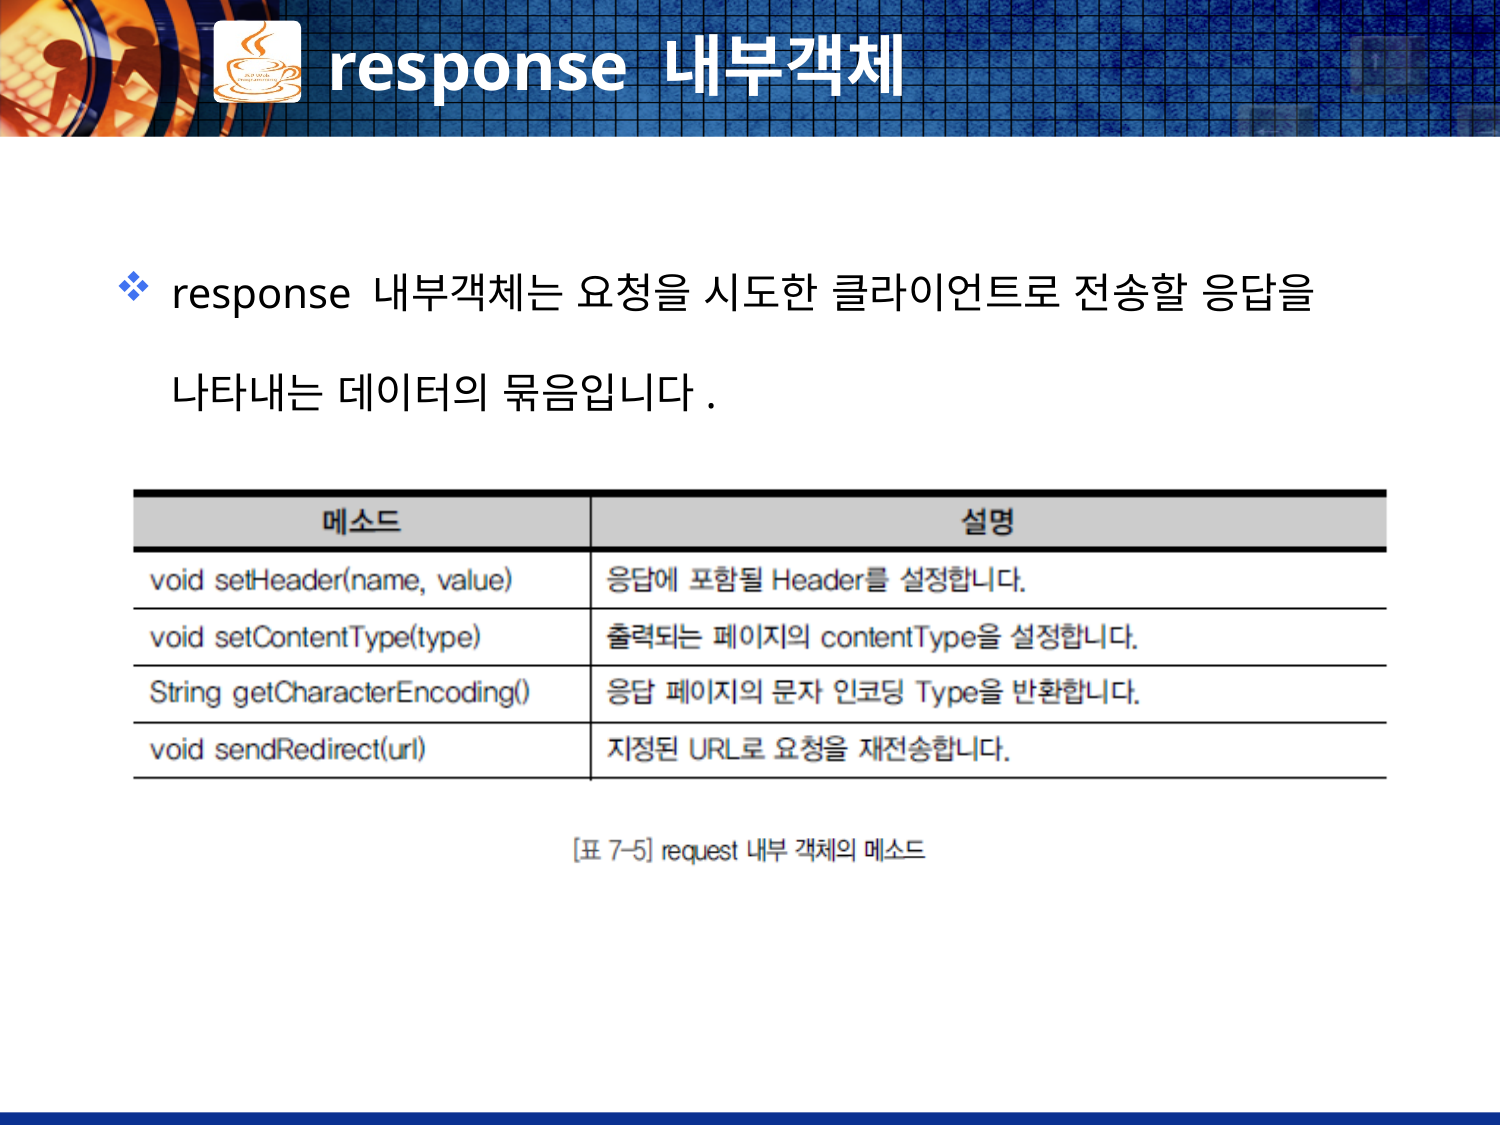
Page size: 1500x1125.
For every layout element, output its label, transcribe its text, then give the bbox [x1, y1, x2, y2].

title response 내부객체 [312, 75, 1388, 111]
picture [562, 824, 938, 868]
text_box [0, 0, 1500, 75]
picture [128, 480, 1395, 798]
text_box response 내부객체는 요청을 시도한 클라이언트로 전송할 응답을 나타내는 데이터의 묶음입니다. [100, 209, 1400, 422]
picture [0, 75, 1500, 138]
